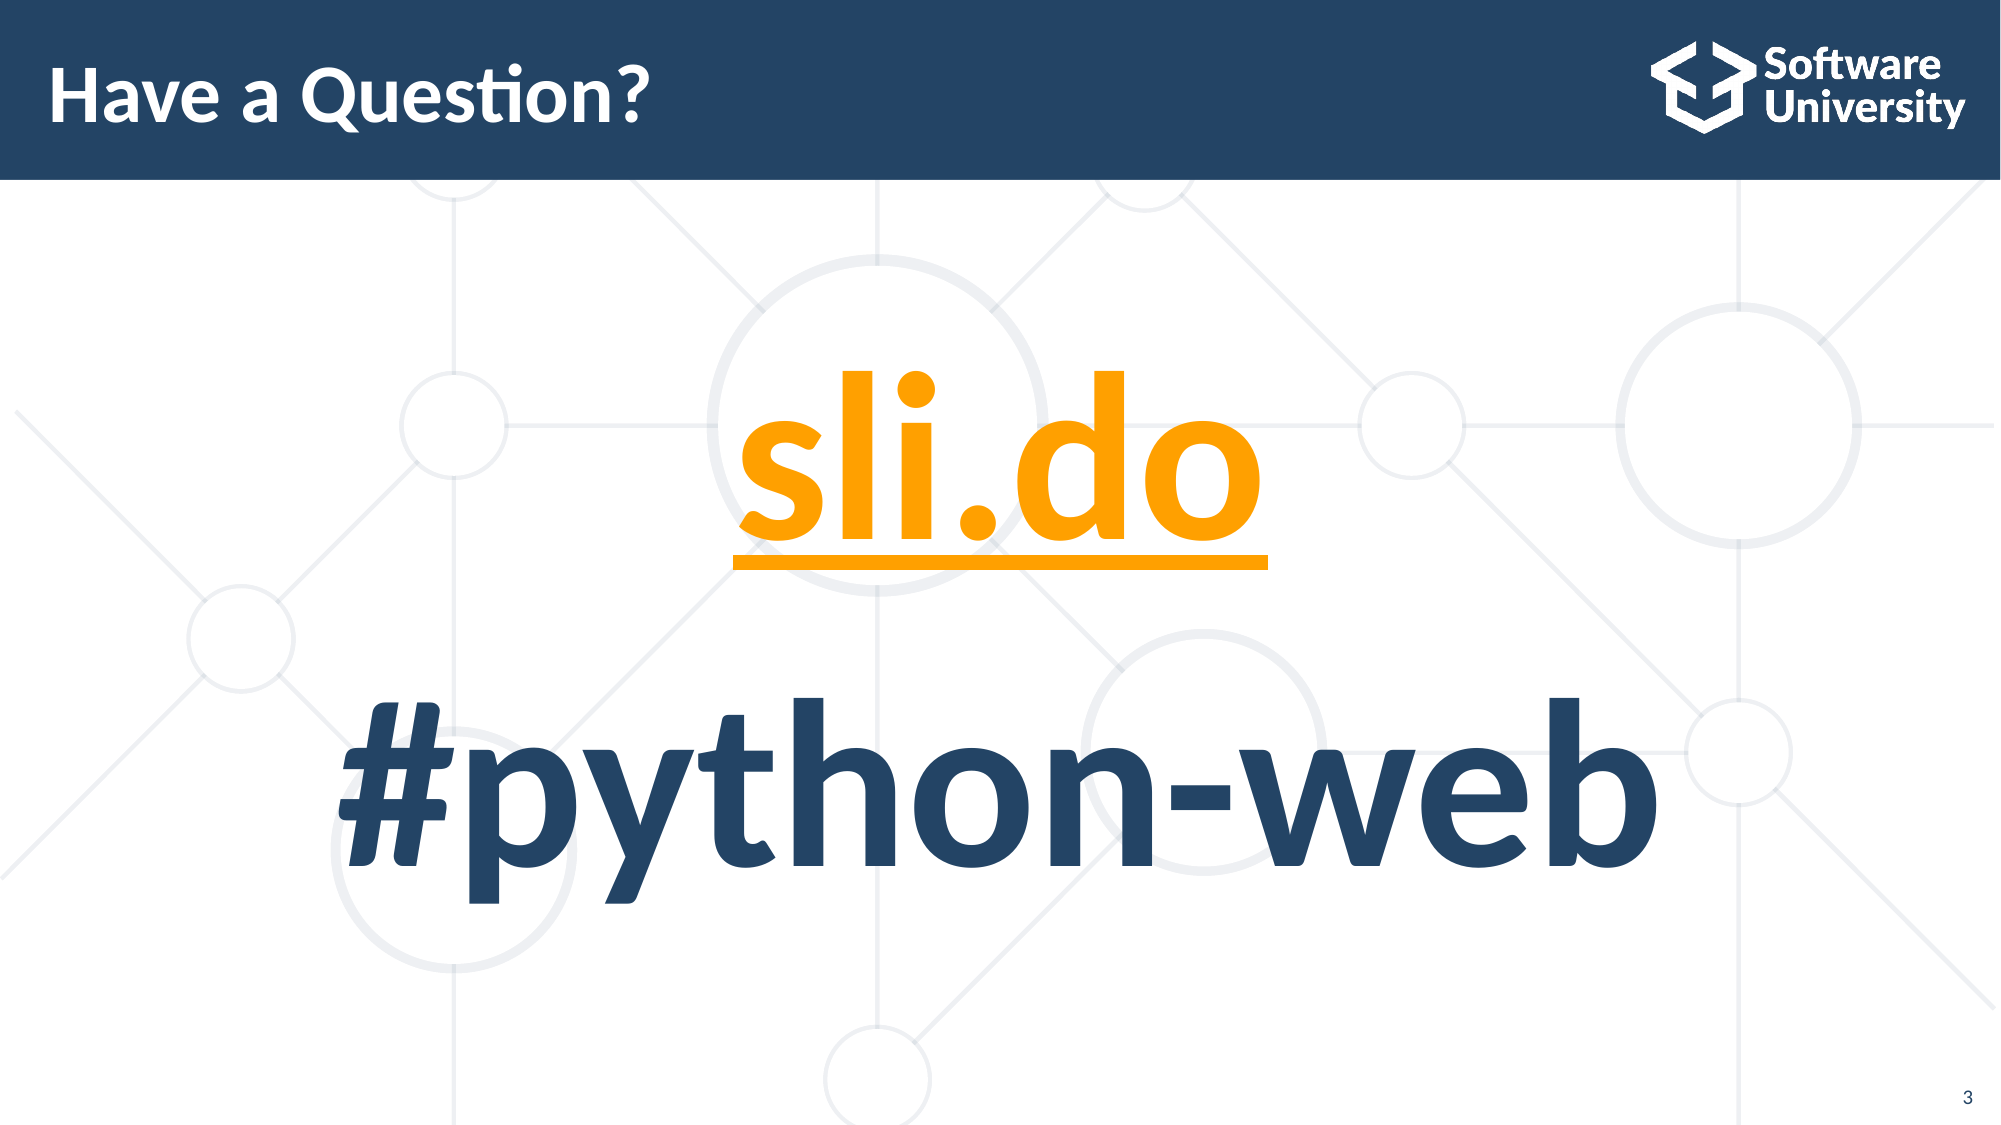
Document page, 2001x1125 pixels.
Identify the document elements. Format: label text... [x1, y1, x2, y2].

picture [1651, 41, 1966, 134]
list sli.do #python-web [31, 230, 1970, 1104]
title Have a Question? [31, 16, 1625, 162]
slide_number 3 [1927, 1067, 1989, 1117]
